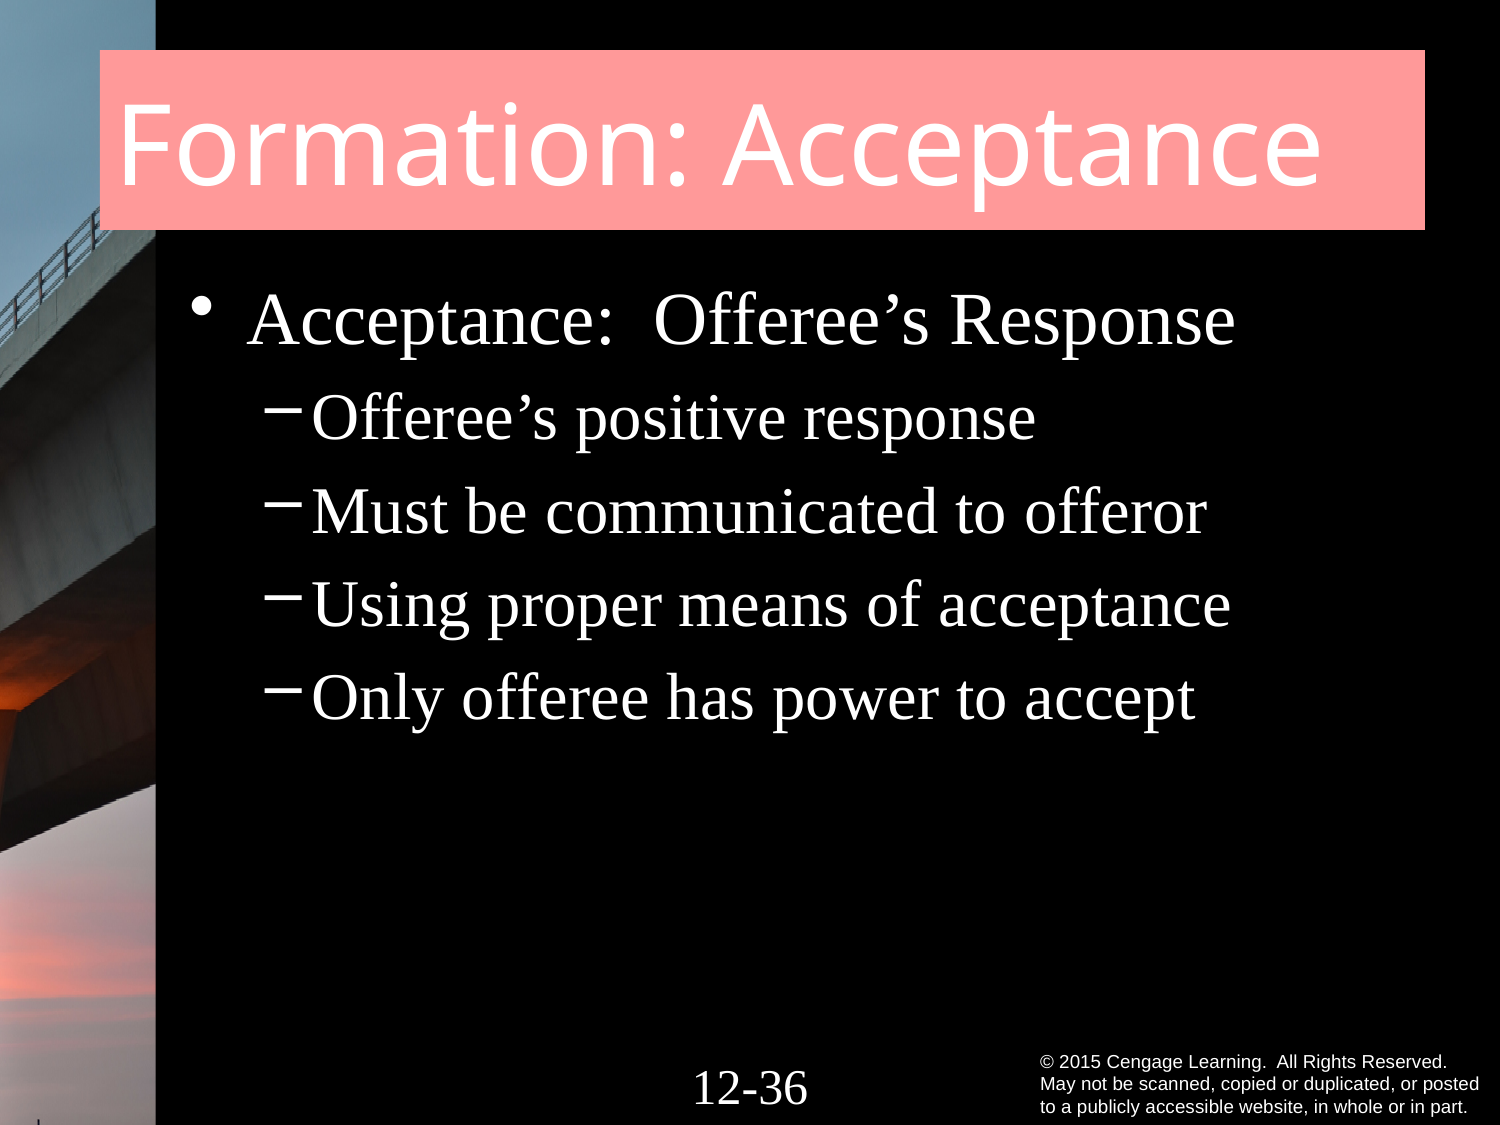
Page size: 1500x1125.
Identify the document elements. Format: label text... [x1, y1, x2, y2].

picture [0, 0, 155, 1125]
list Acceptance: Offeree’s Response Offeree’s positive response Must be communicated to offeror Using proper means of acceptance Only offeree has power to accept [174, 262, 1425, 1005]
slide_number 12-35 [574, 1046, 926, 1125]
title Formation: Acceptance [99, 49, 1426, 231]
